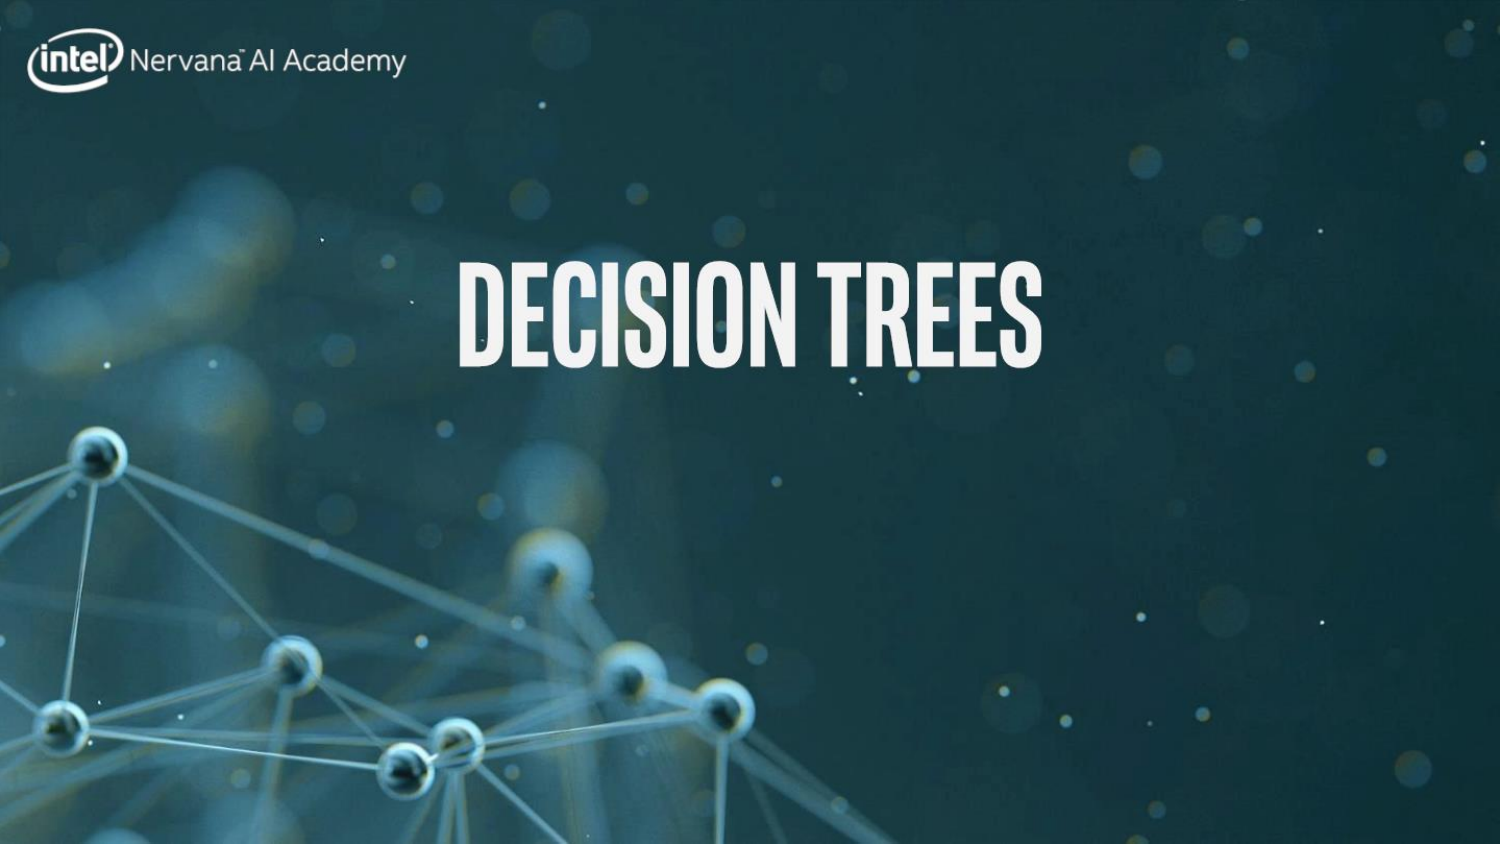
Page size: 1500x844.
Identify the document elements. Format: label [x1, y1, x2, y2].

text_box [0, 0, 1500, 844]
